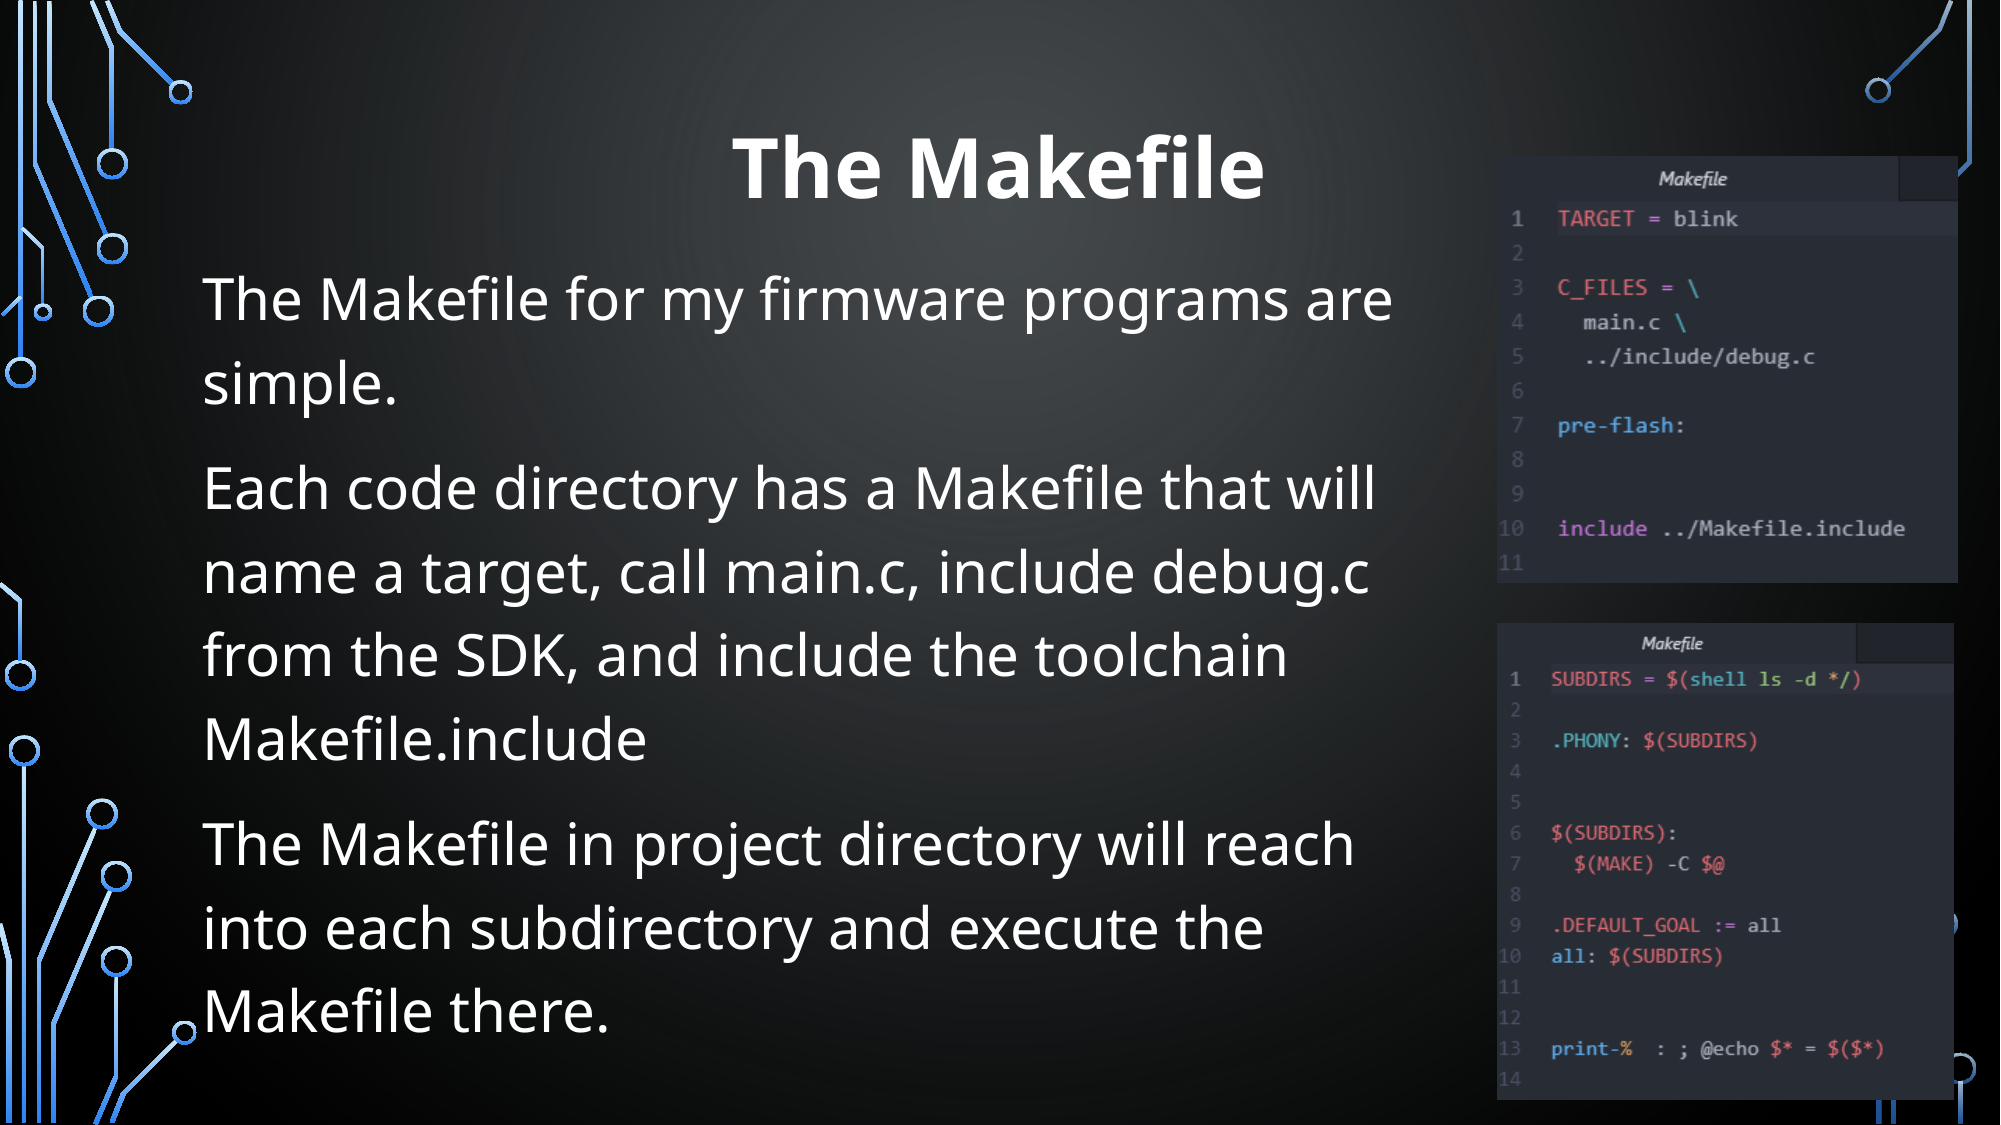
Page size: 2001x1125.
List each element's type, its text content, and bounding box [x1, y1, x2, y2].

picture [1496, 155, 1959, 583]
list The Makefile for my firmware programs are simple. Each code directory has a Makefile that will name a target, call main.c, include debug.c from the SDK, and include the toolchain Makefile.include The Makefile in project directory will reach into each subdirectory and execute the Makefile there. [187, 241, 1466, 1100]
picture [1496, 623, 1954, 1100]
title The Makefile [187, 101, 1813, 242]
